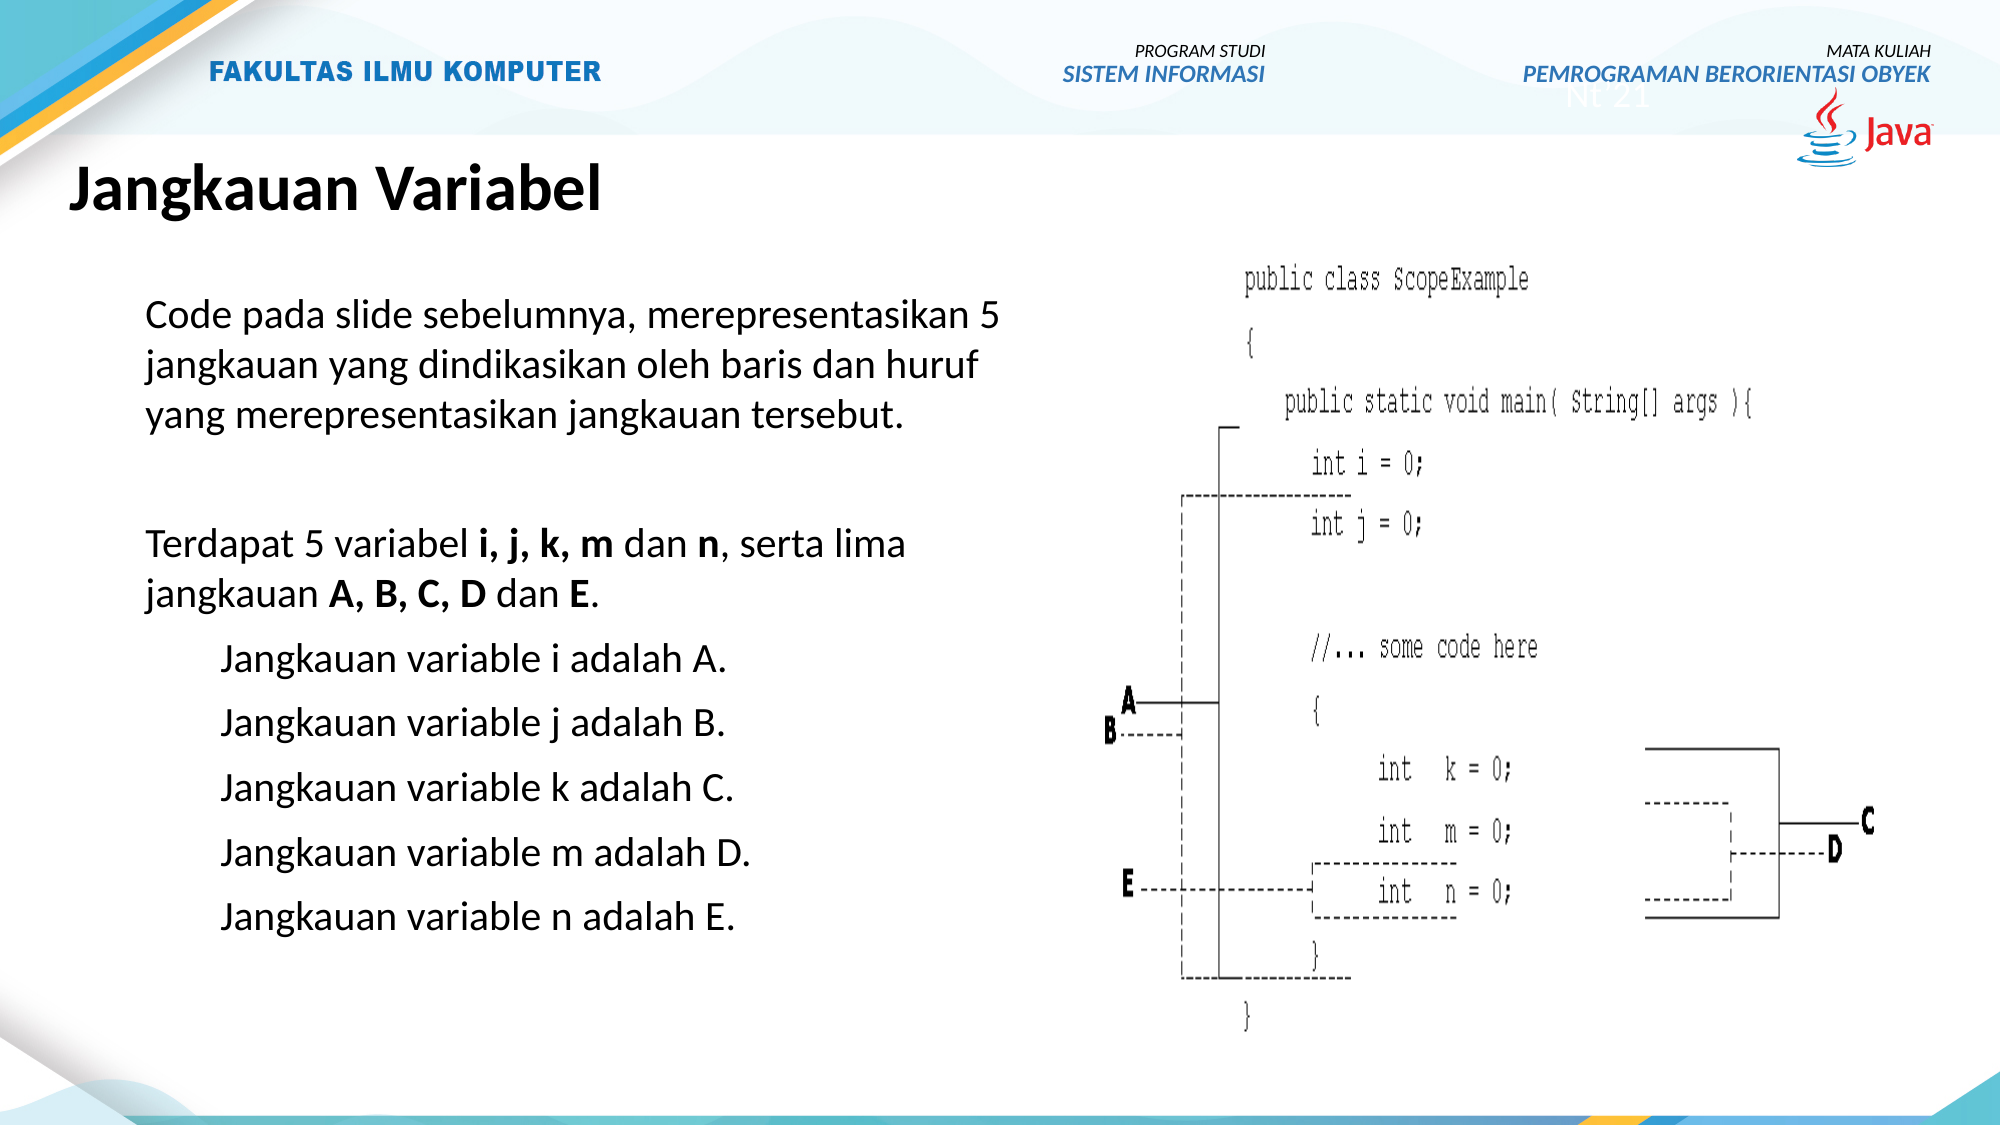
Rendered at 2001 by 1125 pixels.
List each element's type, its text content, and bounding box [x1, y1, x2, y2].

text_box Nt’21 [1550, 62, 1711, 123]
text_box Code pada slide sebelumnya, merepresentasikan 5 jangkauan yang dindikasikan oleh baris dan huruf yang merepresentasikan jangkauan tersebut. Terdapat 5 variabel i, j, k, m dan n, serta lima jangkauan A, B, C, D dan E. Jangkauan variable i adalah A. Jangkauan variable j adalah B. Jangkauan variable k adalah C. Jangkauan variable m adalah D. Jangkauan variable n adalah E. [130, 279, 1048, 947]
text_box PROGRAM STUDI SISTEM INFORMASI [904, 33, 1281, 118]
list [1101, 248, 1886, 1046]
text_box MATA KULIAH PEMROGRAMAN BERORIENTASI OBYEK [1487, 33, 1947, 118]
text_box Jangkauan Variabel [54, 136, 769, 232]
picture [0, 0, 2000, 1125]
